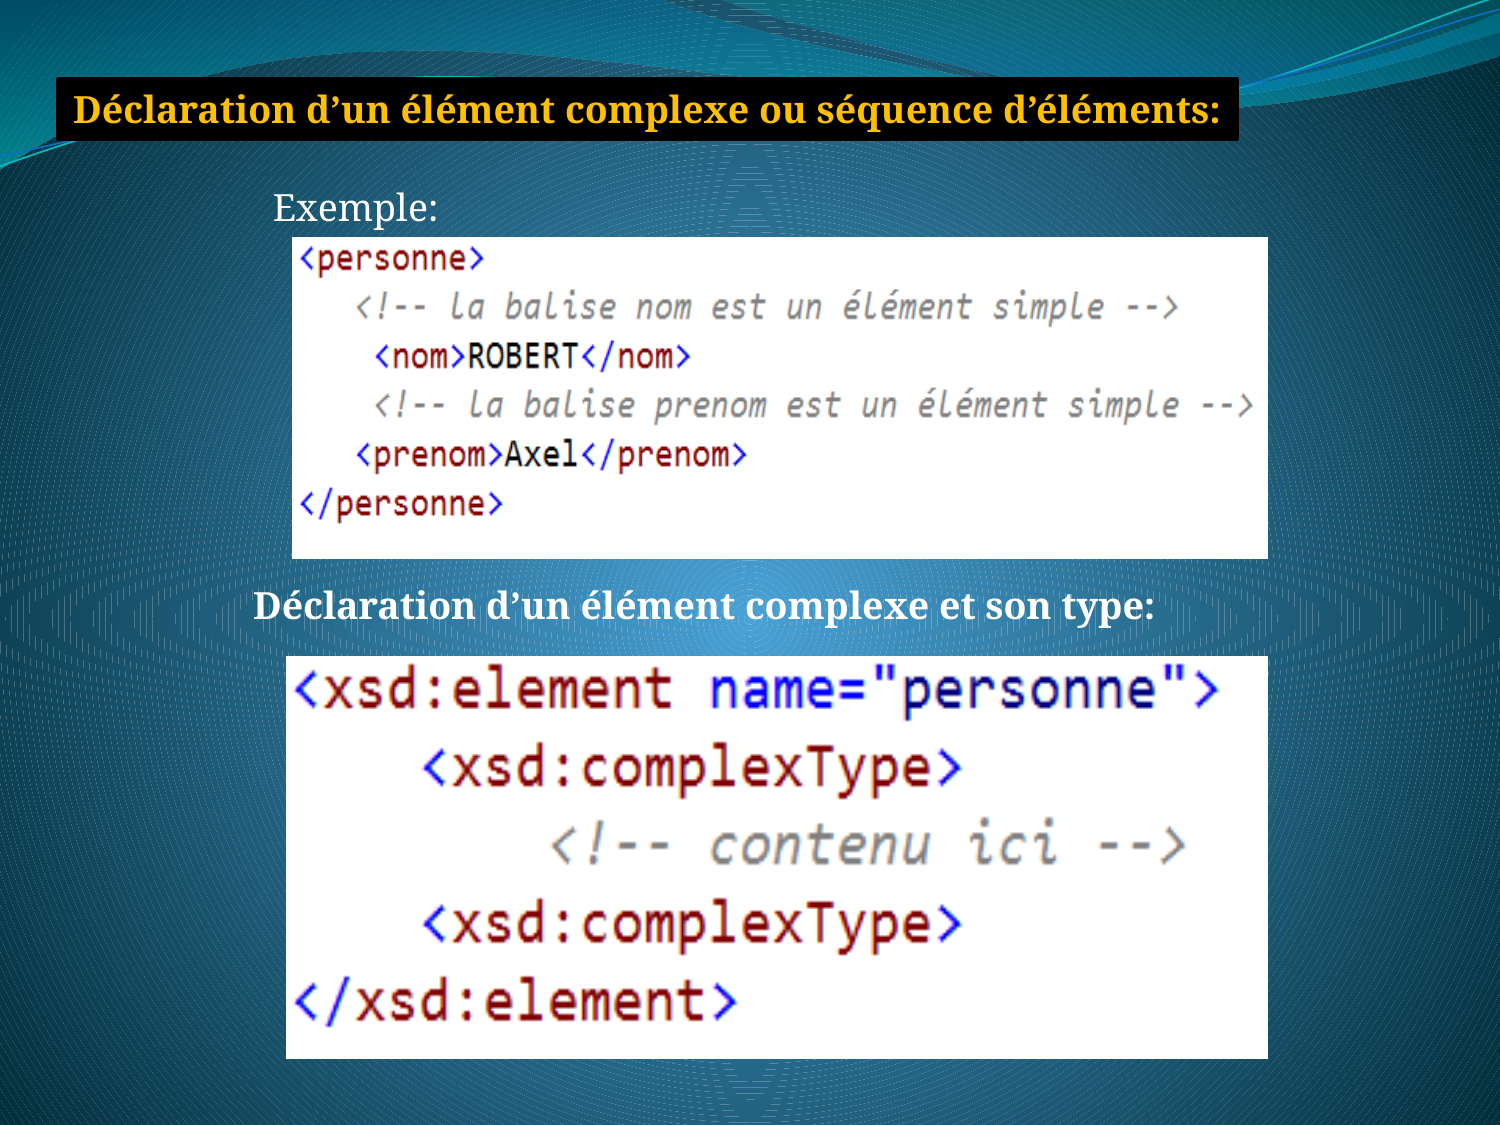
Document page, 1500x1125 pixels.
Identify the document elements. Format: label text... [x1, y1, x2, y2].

text_box Déclaration d’un élément complexe ou séquence d’éléments: [56, 77, 1239, 141]
picture [286, 656, 1268, 1059]
text_box Exemple: [258, 177, 454, 237]
text_box Déclaration d’un élément complexe et son type: [238, 574, 1172, 634]
picture [292, 237, 1268, 560]
